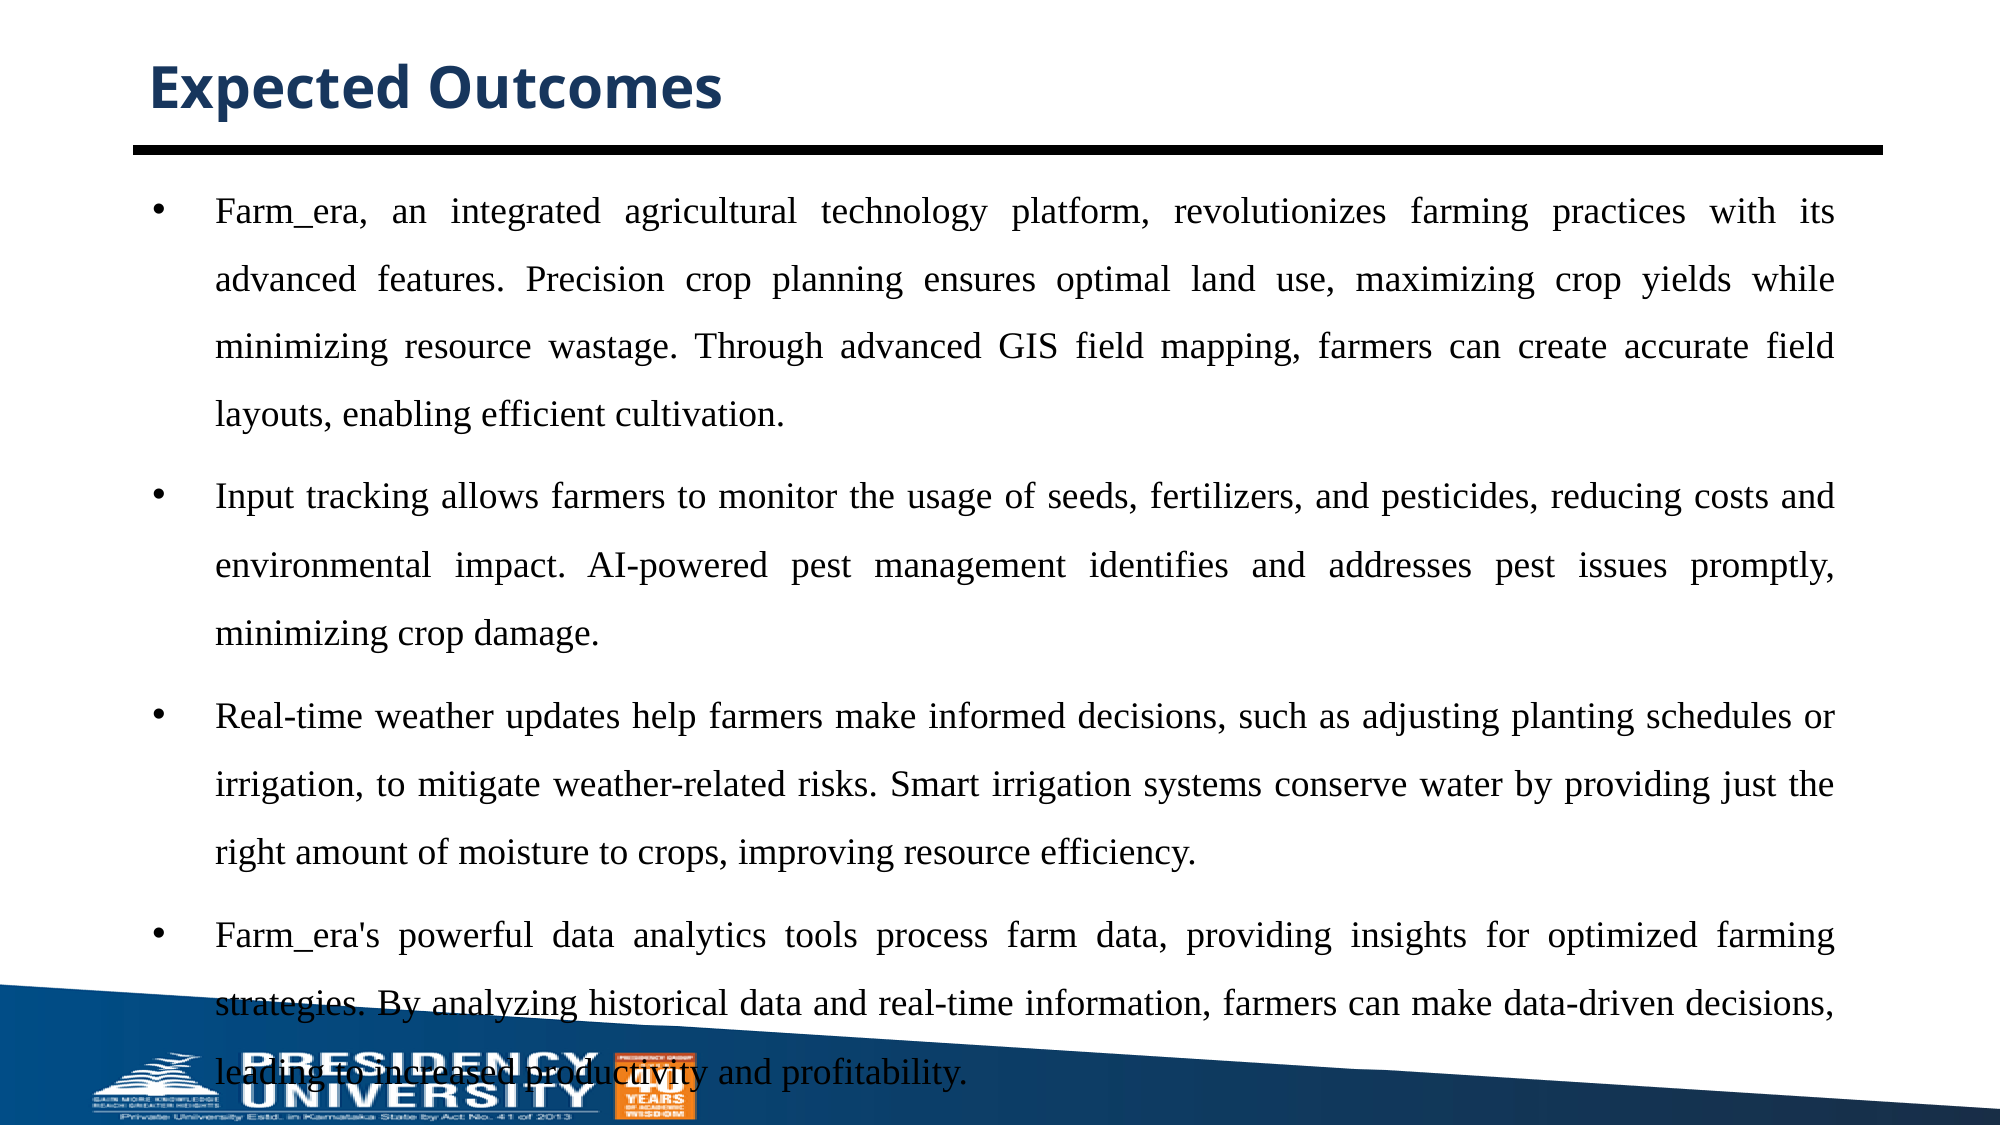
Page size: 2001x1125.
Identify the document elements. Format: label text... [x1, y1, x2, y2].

title Expected Outcomes [133, 45, 1884, 125]
list Farm_era, an integrated agricultural technology platform, revolutionizes farming practices with its advanced features. Precision crop planning ensures optimal land use, maximizing crop yields while minimizing resource wastage. Through advanced GIS field mapping, farmers can create accurate field layouts, enabling efficient cultivation. Input tracking allows farmers to monitor the usage of seeds, fertilizers, and pesticides, reducing costs and environmental impact. AI-powered pest management identifies and addresses pest issues promptly, minimizing crop damage. Real-time weather updates help farmers make informed decisions, such as adjusting planting schedules or irrigation, to mitigate weather-related risks. Smart irrigation systems conserve water by providing just the right amount of moisture to crops, improving resource efficiency. Farm_era's powerful data analytics tools process farm data, providing insights for optimized farming strategies. By analyzing historical data and real-time information, farmers can make data-driven decisions, leading to increased productivity and profitability. In summary, Farm_era empowers farmers with technology-driven solutions that enhance crop planning, resource management, and decision-making. It promotes sustainable farming practices, reduces operational costs, and ultimately improves farm outcomes, contributing to food security and environmental conservation. [125, 156, 1875, 969]
picture [0, 982, 2000, 1125]
